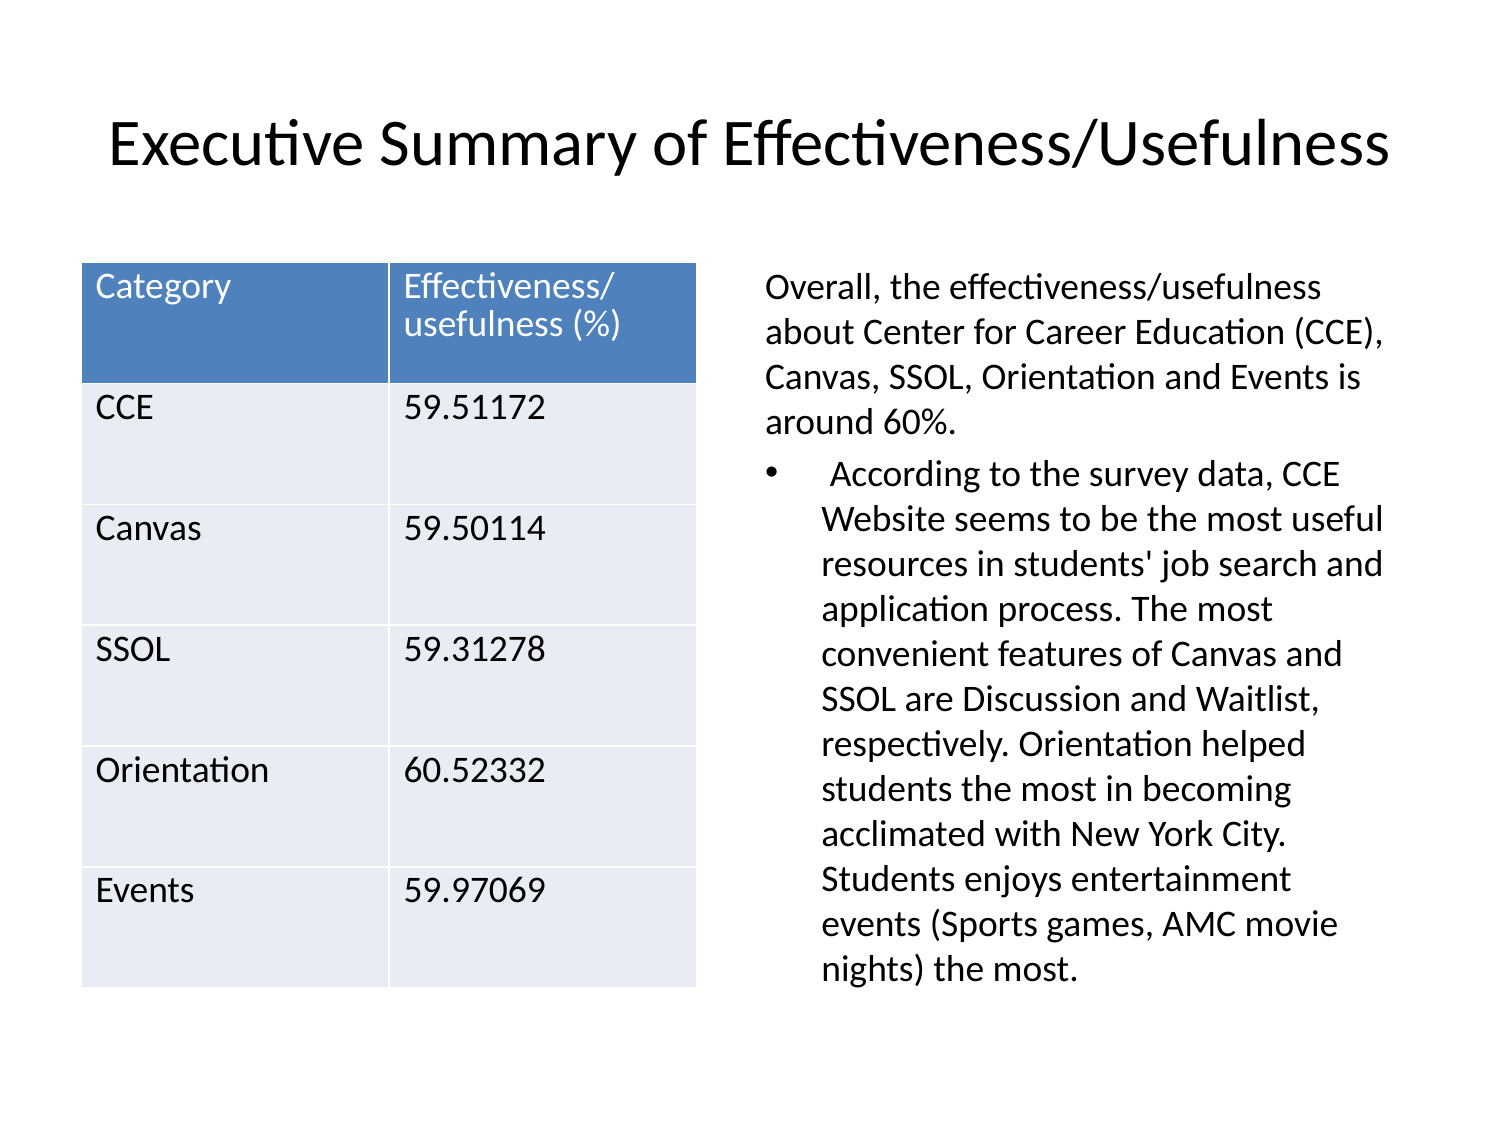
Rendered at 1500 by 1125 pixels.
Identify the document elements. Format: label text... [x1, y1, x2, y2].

table_cell SSOL [82, 626, 388, 745]
table_cell Events [82, 868, 388, 987]
table_cell Canvas [82, 505, 388, 624]
title Executive Summary of Effectiveness/Usefulness [75, 45, 1425, 233]
list Overall, the effectiveness/usefulness about Center for Career Education (CCE), Canvas, SSOL, Orientation and Events is around 60%. According to the survey data, CCE Website seems to be the most useful resources in students' job search and application process. The most convenient features of Canvas and SSOL are Discussion and Waitlist, respectively. Orientation helped students the most in becoming acclimated with New York City. Students enjoys entertainment events (Sports games, AMC movie nights) the most. [750, 254, 1413, 997]
table_cell 60.52332 [390, 747, 696, 866]
table_cell 59.51172 [390, 384, 696, 504]
table_cell 59.97069 [390, 868, 696, 987]
table_header Effectiveness/usefulness (%) [390, 263, 696, 383]
table_header Category [82, 263, 388, 383]
table_cell 59.31278 [390, 626, 696, 745]
table_cell CCE [82, 384, 388, 504]
table_cell Orientation [82, 747, 388, 866]
table_cell 59.50114 [390, 505, 696, 624]
